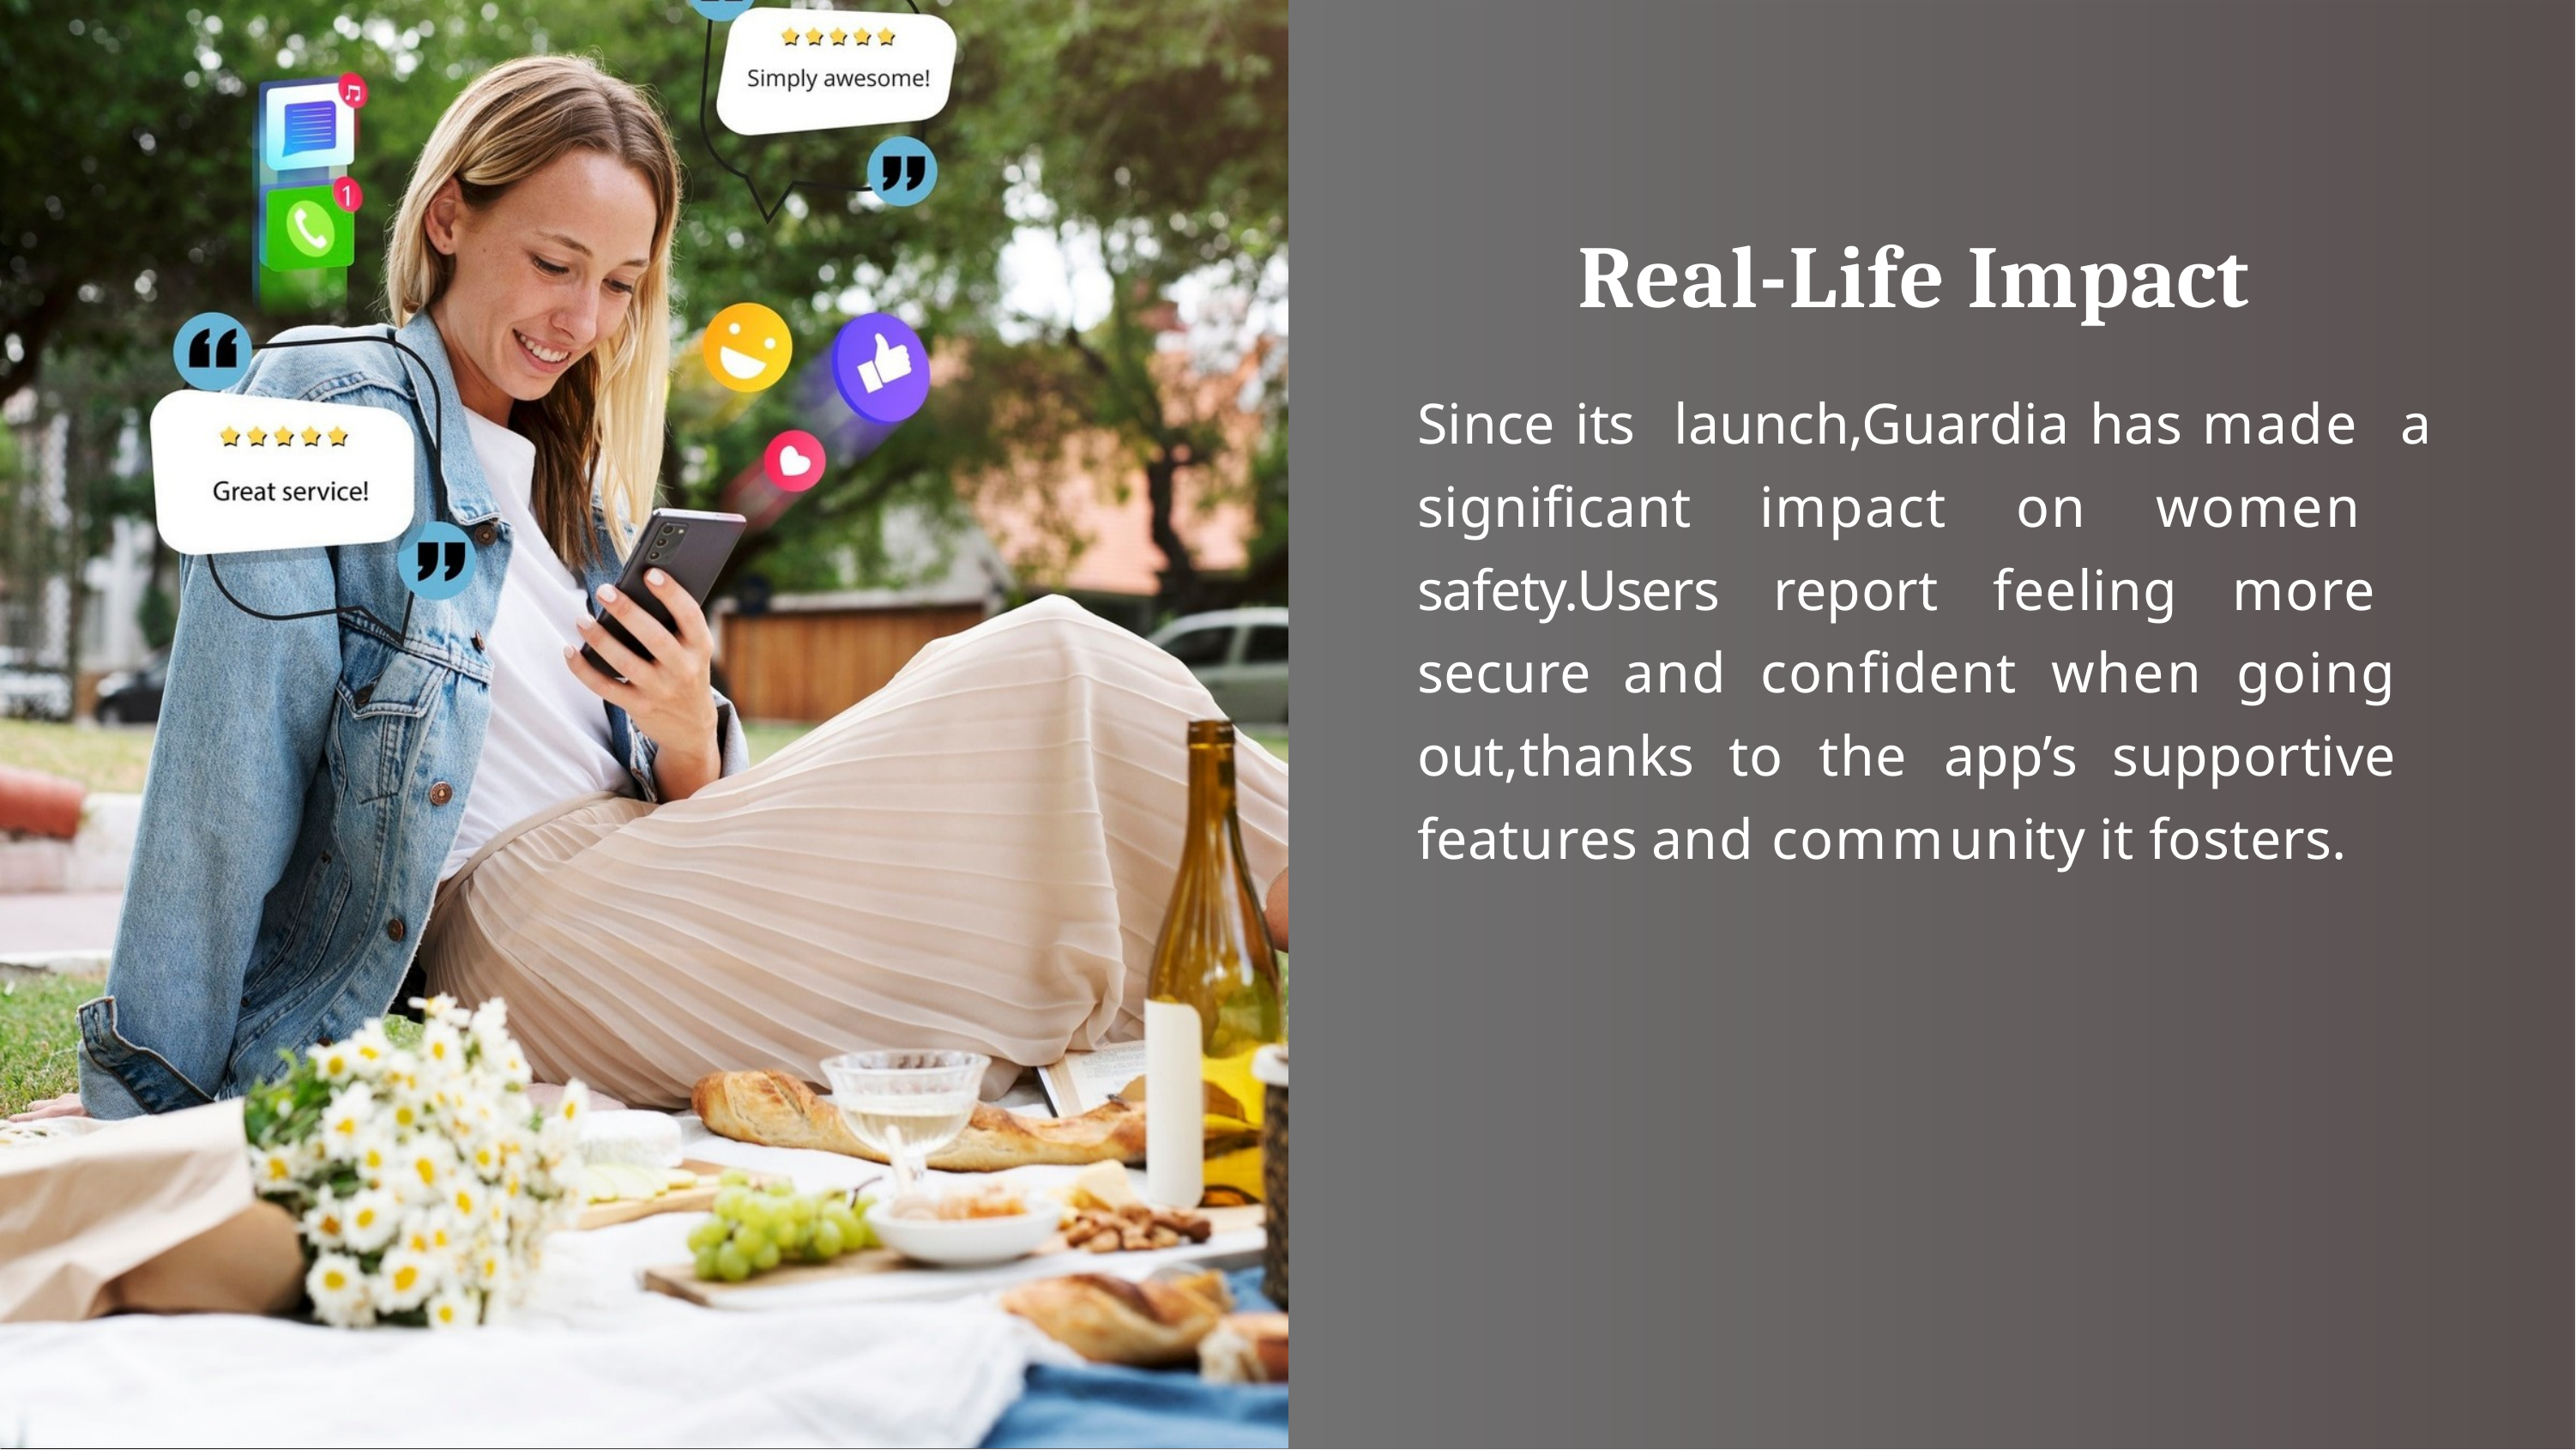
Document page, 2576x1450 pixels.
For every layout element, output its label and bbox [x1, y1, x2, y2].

text_box [0, 0, 2575, 1450]
